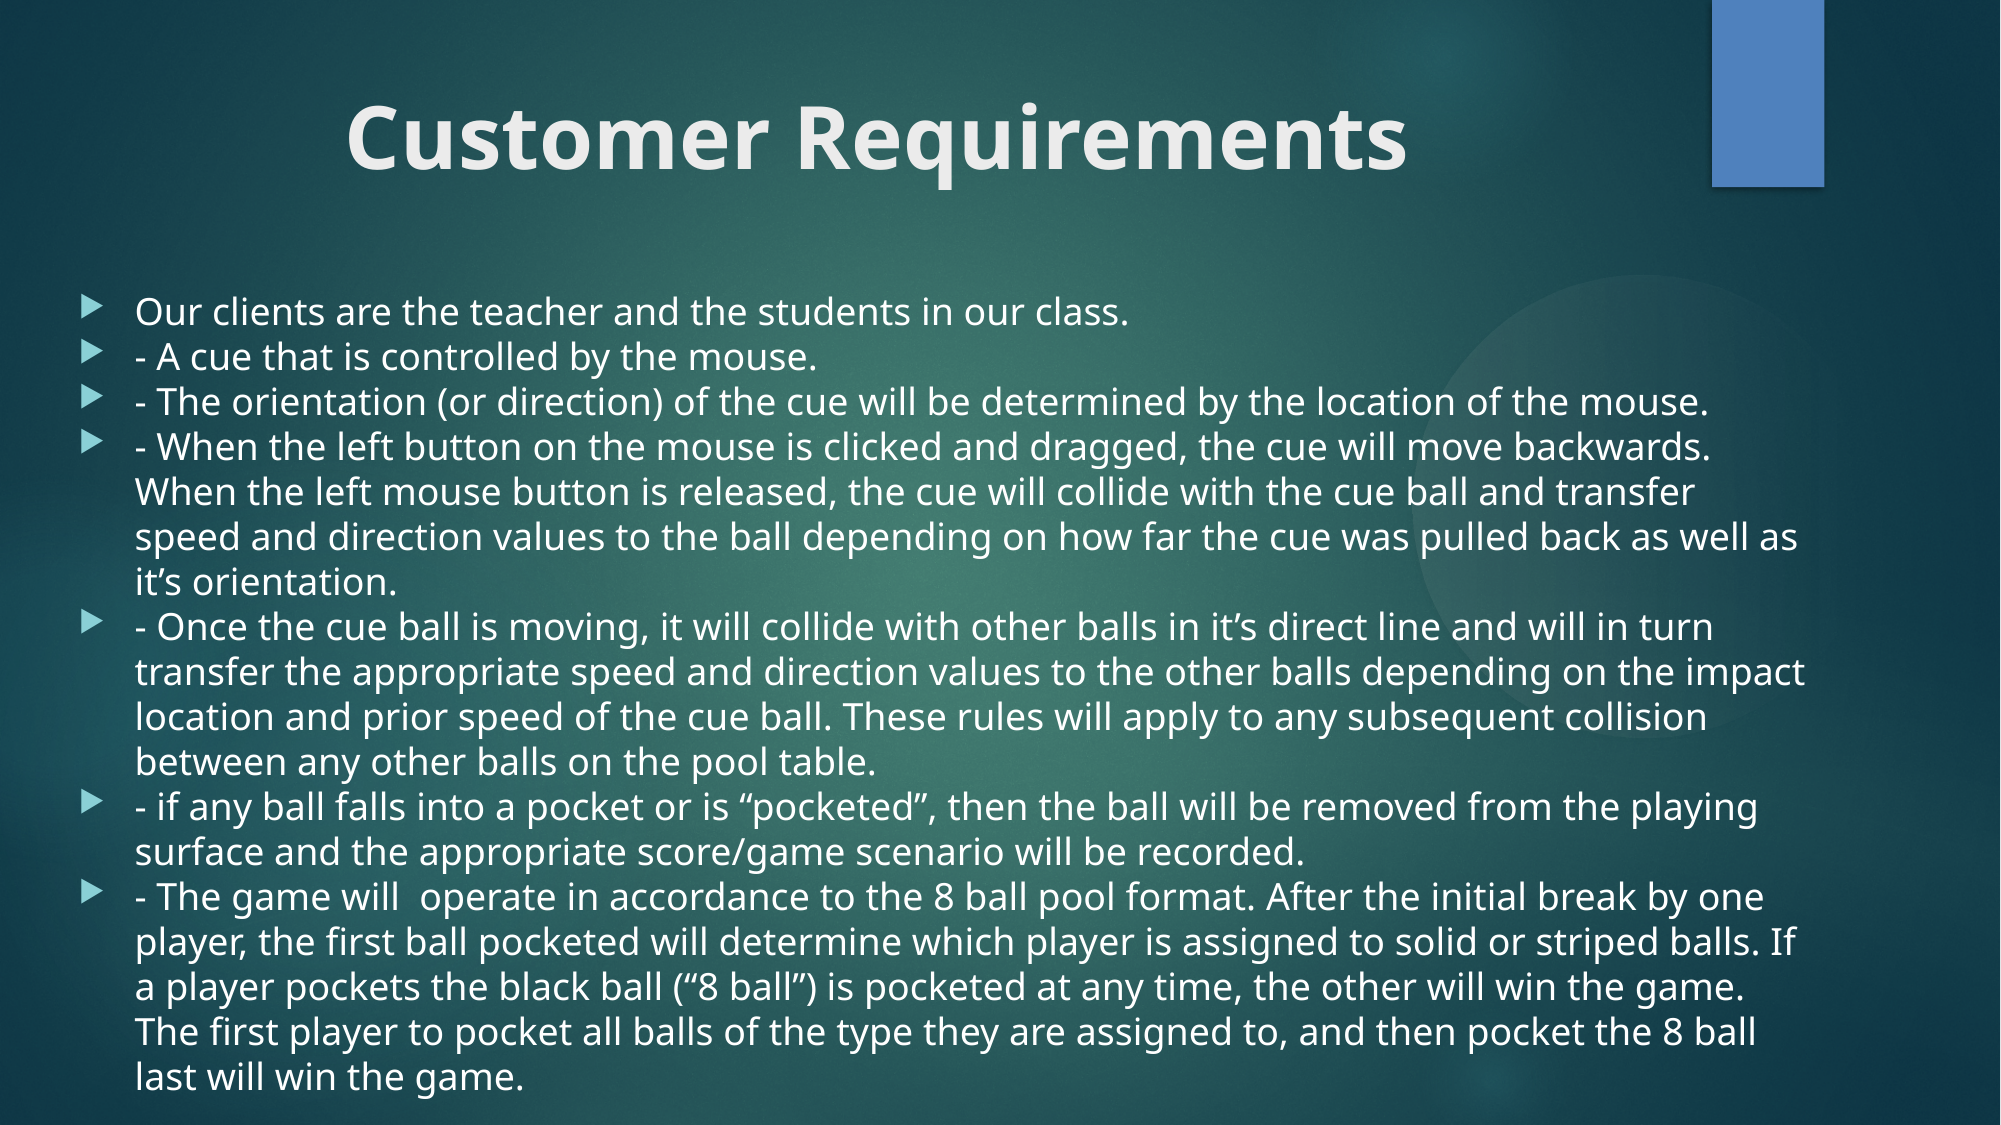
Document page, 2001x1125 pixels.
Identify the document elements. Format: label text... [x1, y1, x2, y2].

picture [0, 0, 2001, 1125]
text_box Our clients are the teacher and the students in our class. - A cue that is controlled by the mouse. - The orientation (or direction) of the cue will be determined by the location of the mouse. - When the left button on the mouse is clicked and dragged, the cue will move backwards. When the left mouse button is released, the cue will collide with the cue ball and transfer speed and direction values to the ball depending on how far the cue was pulled back as well as it’s orientation. - Once the cue ball is moving, it will collide with other balls in it’s direct line and will in turn transfer the appropriate speed and direction values to the other balls depending on the impact location and prior speed of the cue ball. These rules will apply to any subsequent collision between any other balls on the pool table. - if any ball falls into a pocket or is “pocketed”, then the ball will be removed from the playing surface and the appropriate score/game scenario will be recorded. - The game will operate in accordance to the 8 ball pool format. After the initial break by one player, the first ball pocketed will determine which player is assigned to solid or striped balls. If a player pockets the black ball (“8 ball”) is pocketed at any time, the other will win the game. The first player to pocket all balls of the type they are assigned to, and then pocket the 8 ball last will win the game. [63, 280, 1826, 1034]
text_box Customer Requirements [105, 74, 1649, 280]
